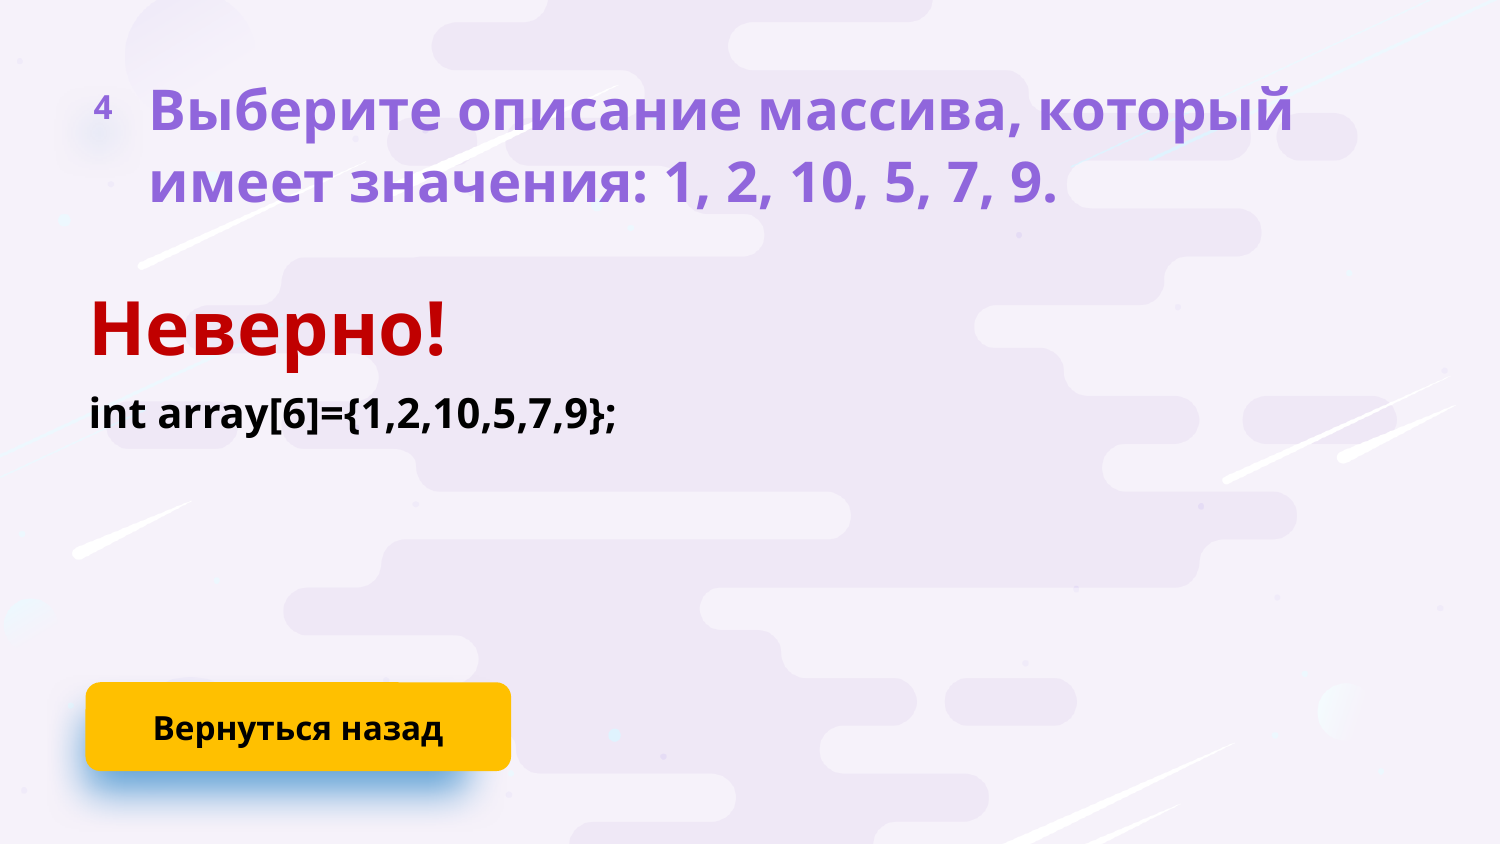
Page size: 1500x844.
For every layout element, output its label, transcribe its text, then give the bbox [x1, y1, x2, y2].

text_box Выберите описание массива, который имеет значения: 1, 2, 10, 5, 7, 9. [148, 70, 1457, 214]
text_box Неверно! [88, 275, 508, 371]
text_box 4 [57, 60, 149, 152]
picture [0, 0, 1500, 844]
text_box Вернуться назад [84, 681, 513, 773]
text_box int array[6]={1,2,10,5,7,9}; [88, 386, 1420, 438]
